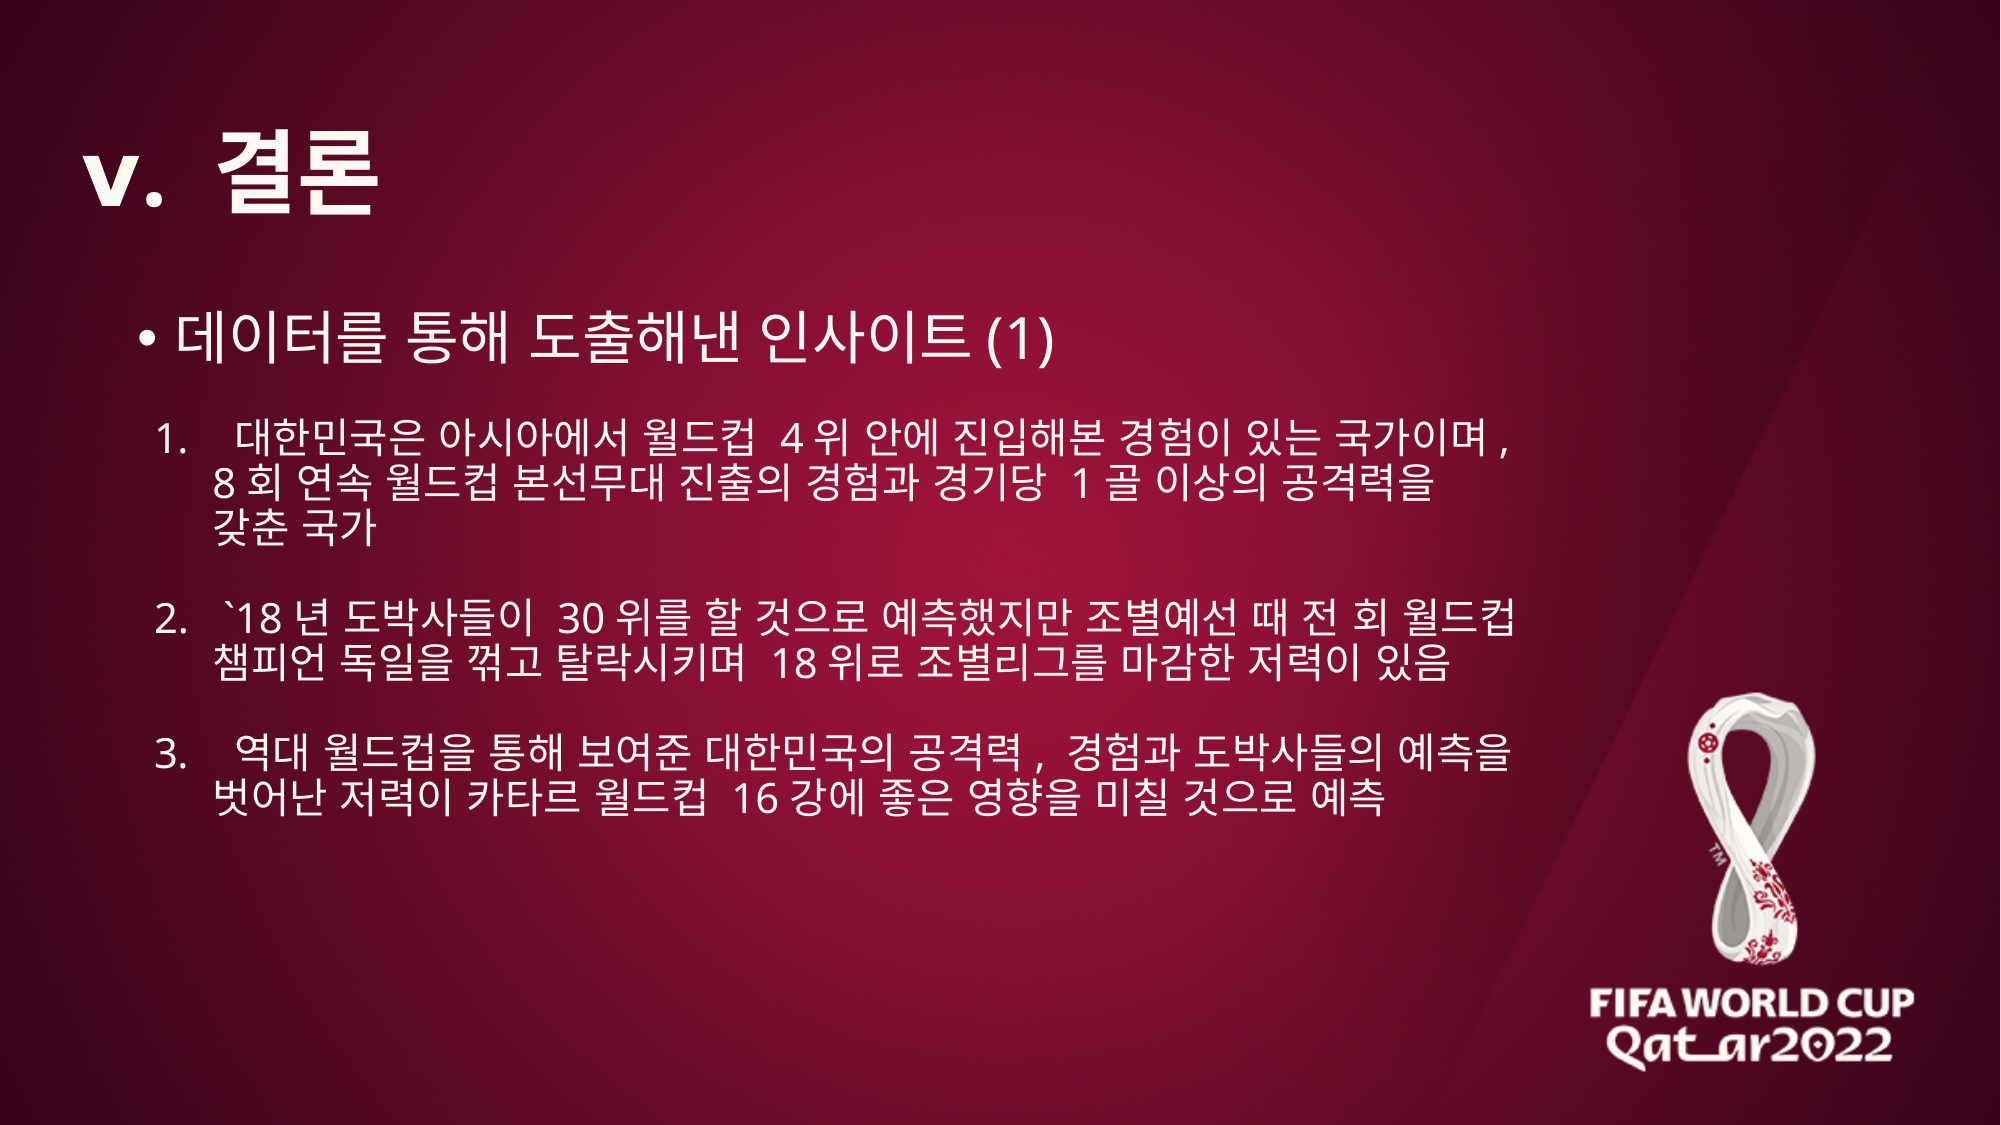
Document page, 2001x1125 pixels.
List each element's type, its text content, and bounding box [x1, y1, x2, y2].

list 데이터를 통해 도출해낸 인사이트(1) 대한민국은 아시아에서 월드컵 4위 안에 진입해본 경험이 있는 국가이며, 8회 연속 월드컵 본선무대 진출의 경험과 경기당 1골 이상의 공격력을 갖춘 국가 `18년 도박사들이 30위를 할 것으로 예측했지만 조별예선 때 전 회 월드컵 챔피언 독일을 꺾고 탈락시키며 18위로 조별리그를 마감한 저력이 있음 역대 월드컵을 통해 보여준 대한민국의 공격력, 경험과 도박사들의 예측을 벗어난 저력이 카타르 월드컵 16강에 좋은 영향을 미칠 것으로 예측 [122, 302, 1538, 1022]
title ⅴ. 결론 [66, 68, 1482, 286]
picture [0, 0, 2001, 1125]
